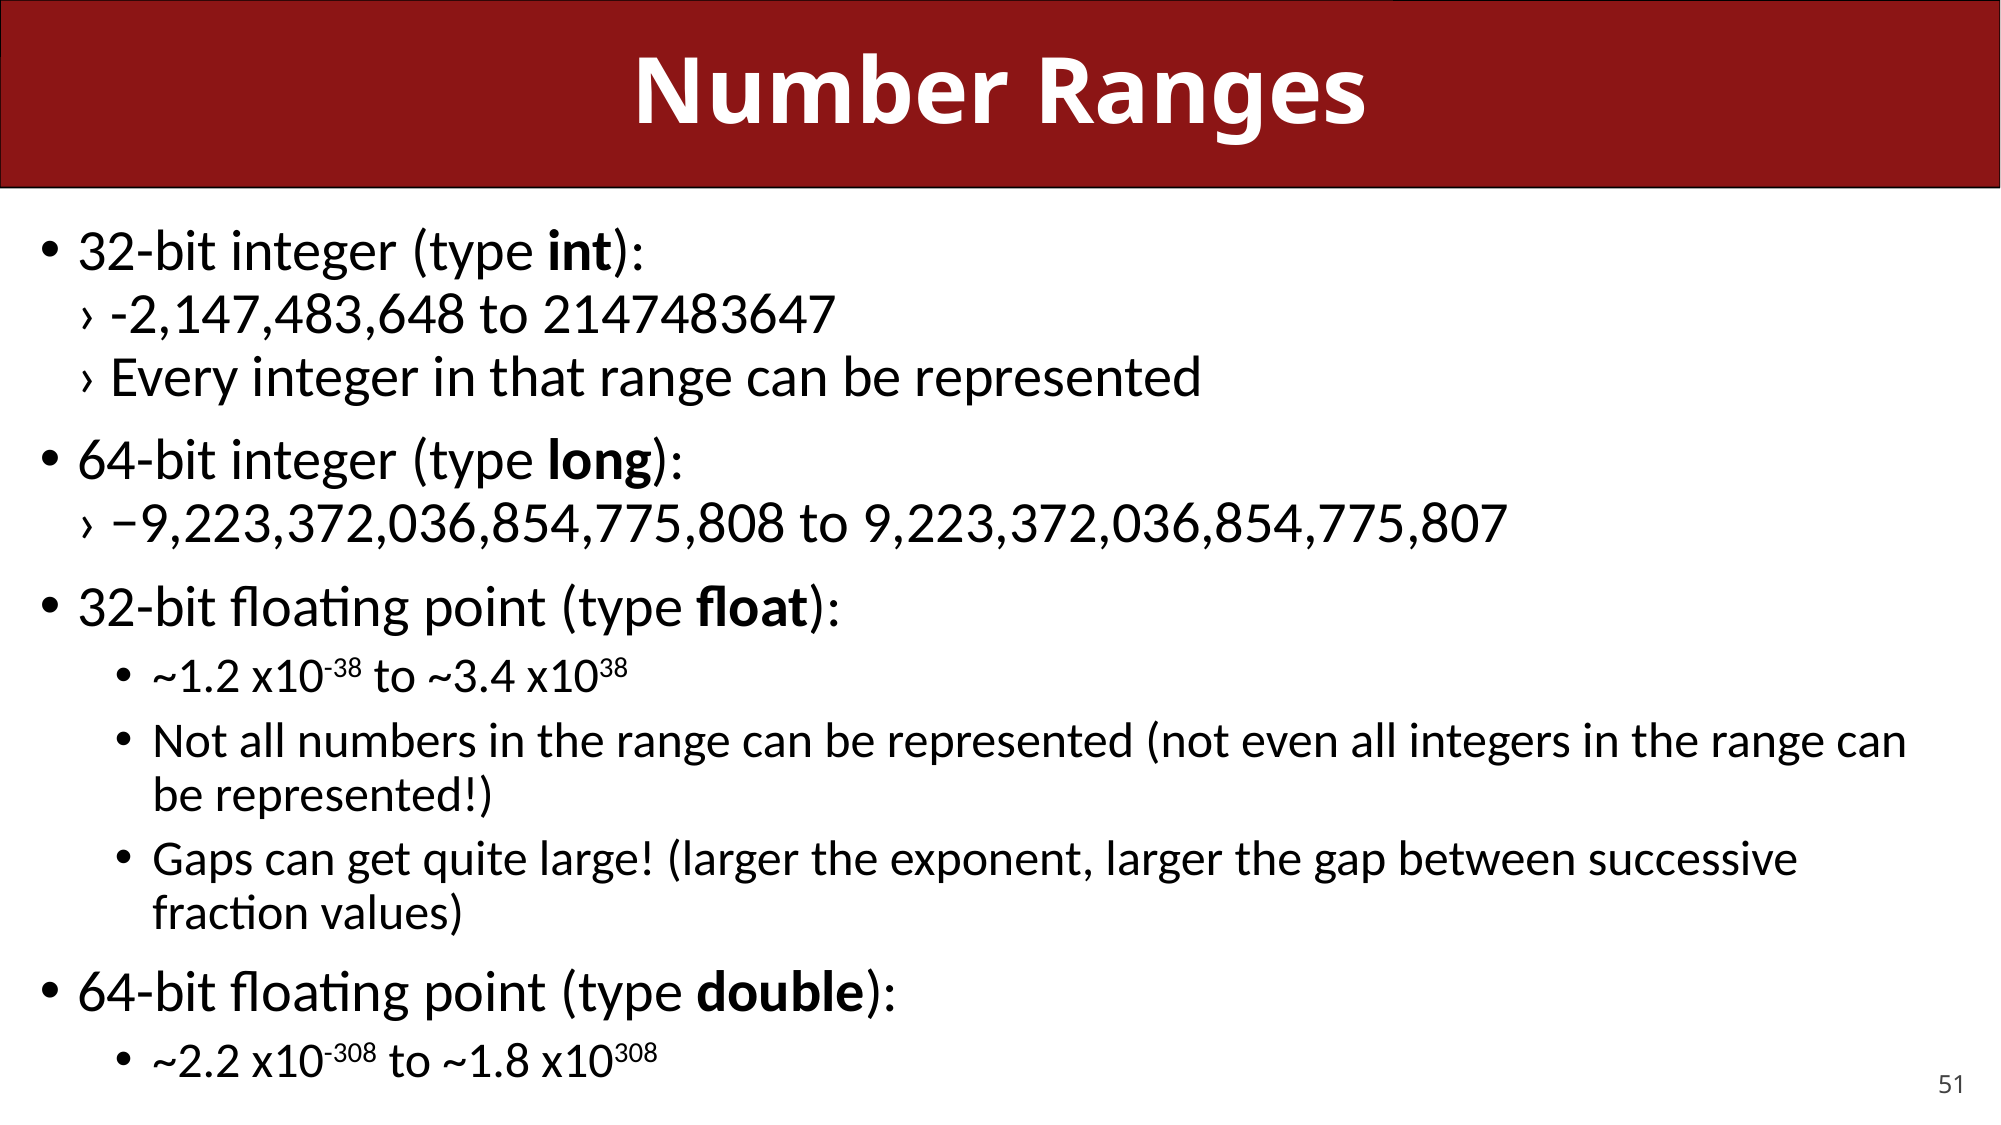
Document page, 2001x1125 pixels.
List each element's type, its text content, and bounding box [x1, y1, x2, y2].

list 32-bit integer (type int): › -2,147,483,648 to 2147483647 › Every integer in that range can be represented 64-bit integer (type long): › −9,223,372,036,854,775,808 to 9,223,372,036,854,775,807 32-bit floating point (type float): ~1.2 x10-38 to ~3.4 x1038 Not all numbers in the range can be represented (not even all integers in the range can be represented!) Gaps can get quite large! (larger the exponent, larger the gap between successive fraction values) 64-bit floating point (type double): ~2.2 x10-308 to ~1.8 x10308 [24, 212, 1963, 1125]
title Number Ranges [75, 0, 1925, 188]
